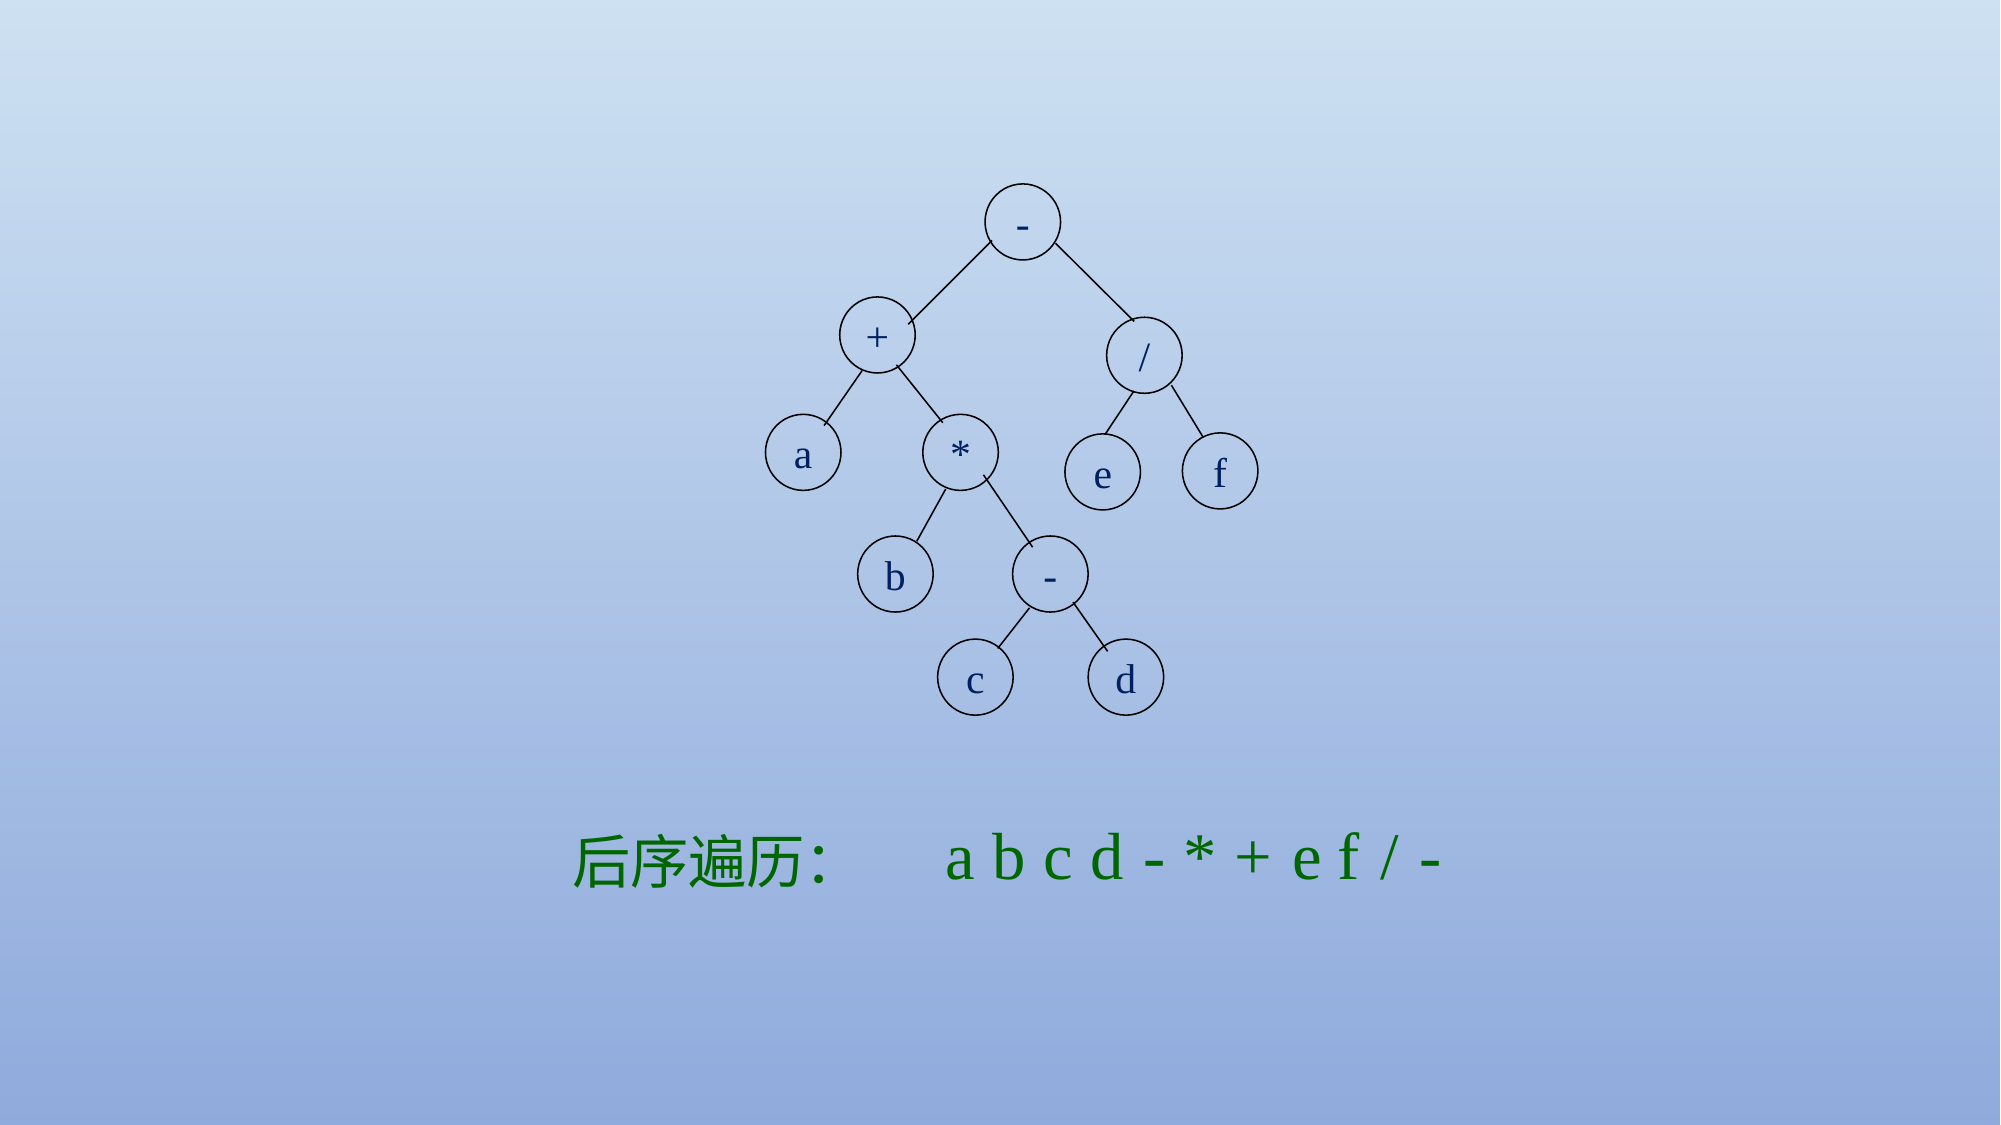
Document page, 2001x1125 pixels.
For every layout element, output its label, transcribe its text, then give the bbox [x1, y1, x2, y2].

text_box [765, 183, 1258, 716]
text_box d [1076, 805, 1140, 901]
text_box - [1415, 805, 1457, 901]
text_box + [1233, 805, 1277, 901]
text_box * [1181, 805, 1233, 901]
text_box - [1140, 805, 1181, 901]
text_box b [977, 805, 1028, 901]
text_box / [1375, 805, 1415, 901]
text_box 后序遍历： [557, 817, 879, 903]
text_box e [1277, 805, 1322, 901]
text_box a [930, 805, 977, 901]
text_box c [1028, 805, 1076, 901]
text_box f [1322, 805, 1375, 901]
